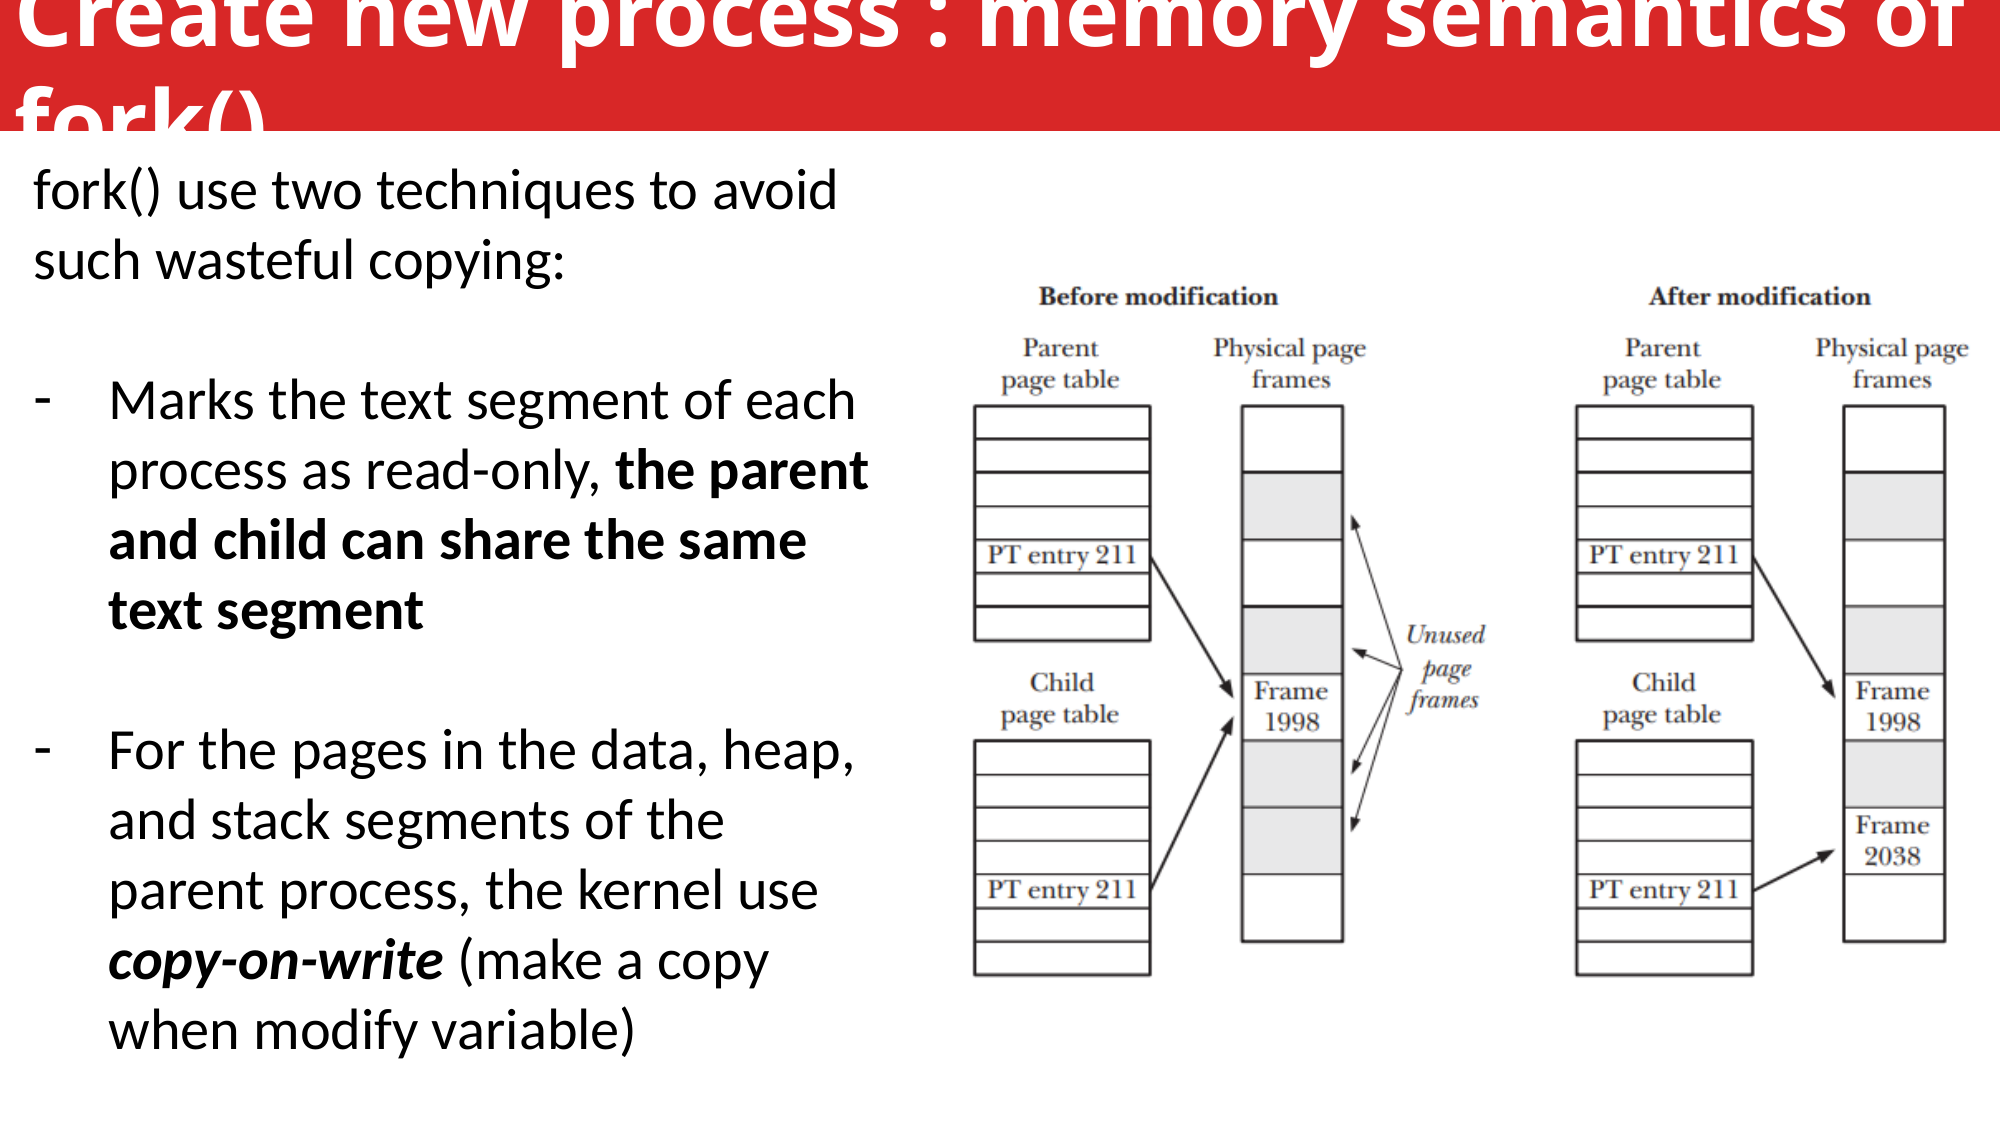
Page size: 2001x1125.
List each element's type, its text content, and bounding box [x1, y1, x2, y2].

text_box fork() use two techniques to avoid such wasteful copying: Marks the text segment of each process as read-only, the parent and child can share the same text segment For the pages in the data, heap, and stack segments of the parent process, the kernel use copy-on-write (make a copy when modify variable) [18, 143, 910, 1069]
text_box Create new process : memory semantics of fork() [0, 0, 2000, 131]
picture [970, 277, 1975, 983]
